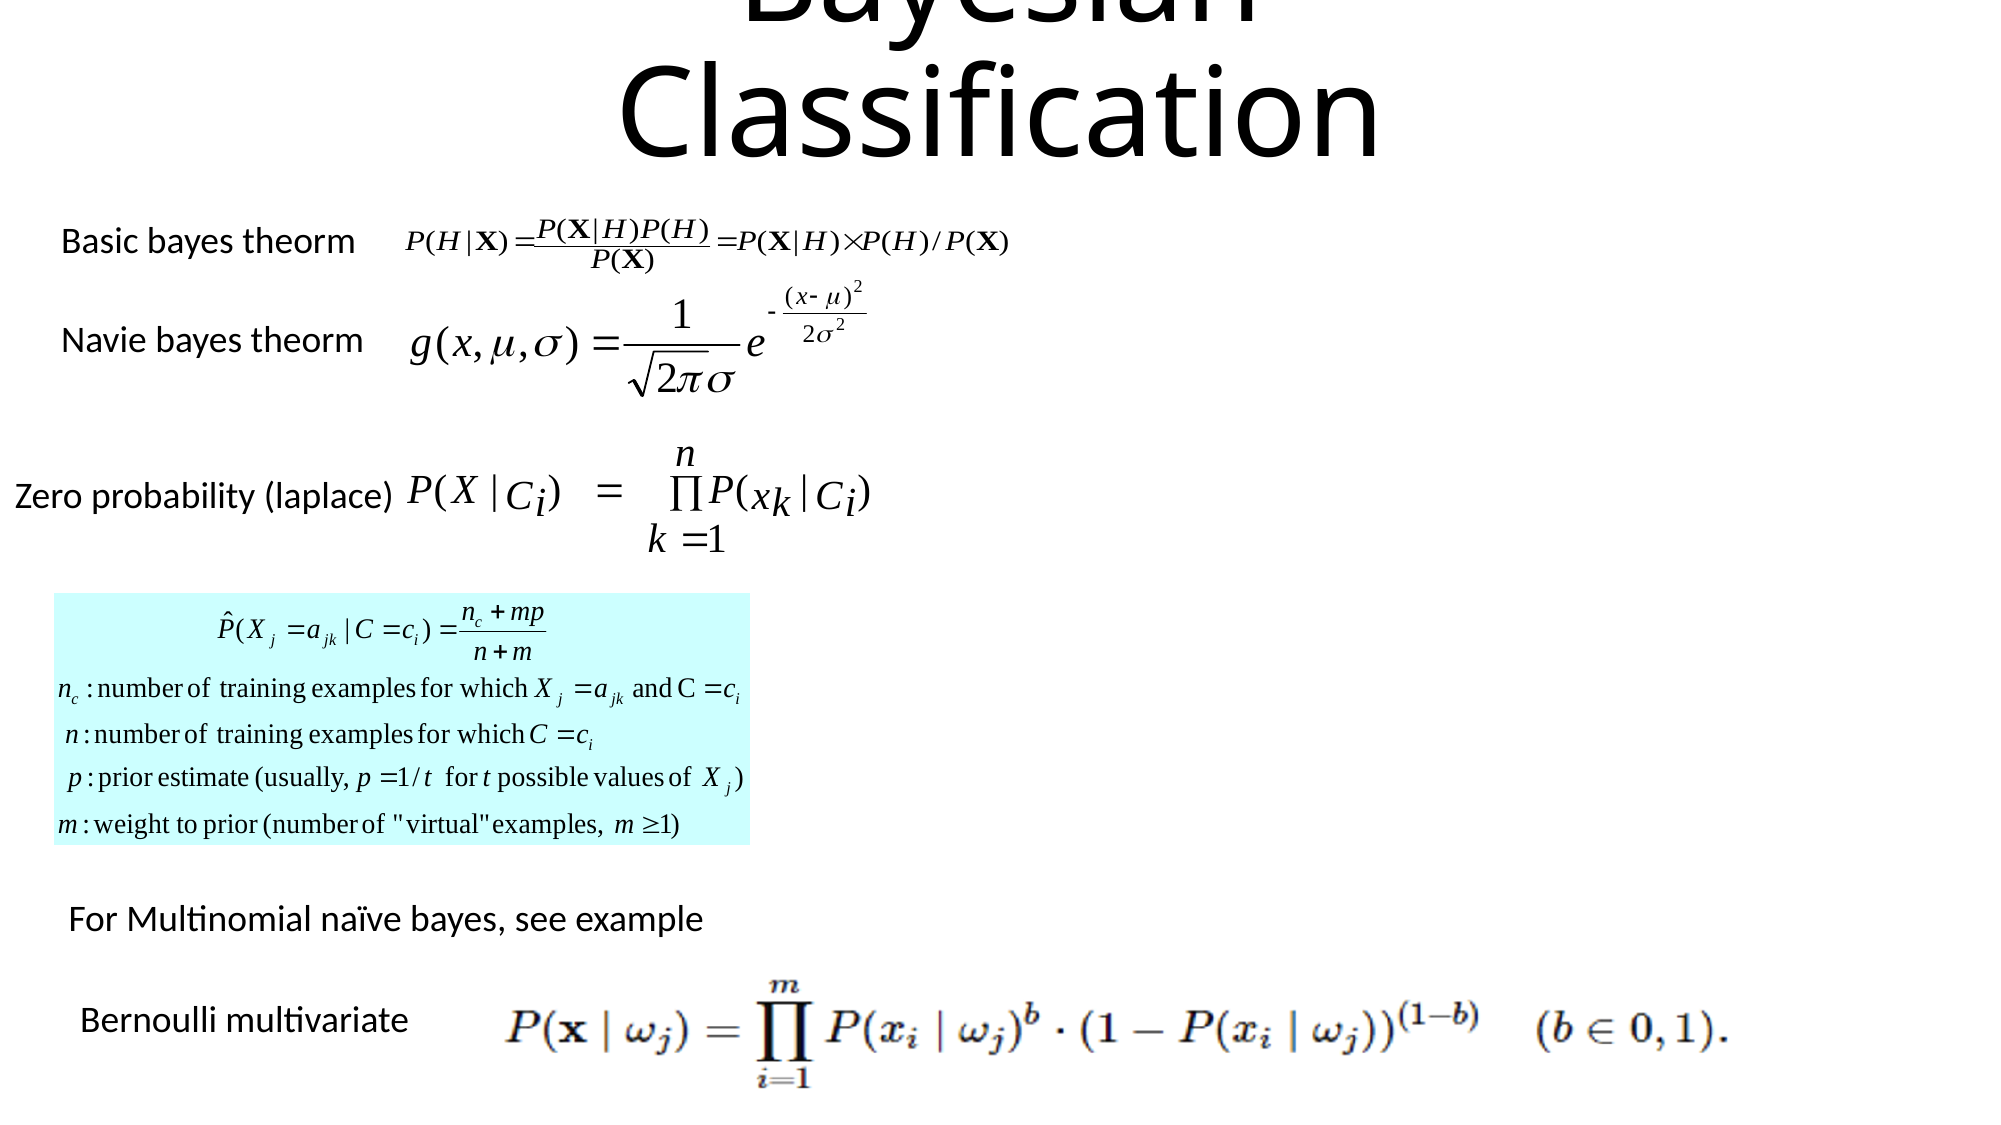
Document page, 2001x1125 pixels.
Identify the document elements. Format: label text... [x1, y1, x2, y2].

text_box Basic bayes theorm [46, 208, 390, 269]
text_box Navie bayes theorm [46, 307, 390, 368]
text_box Zero probability (laplace) [0, 463, 399, 524]
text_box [399, 424, 878, 563]
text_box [401, 215, 1013, 278]
text_box For Multinomial naïve bayes, see example [53, 886, 814, 947]
text_box Bernoulli multivariate [65, 987, 467, 1048]
title Bayesian Classification [401, 32, 1599, 192]
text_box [53, 592, 750, 845]
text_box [401, 269, 876, 407]
picture [467, 939, 1777, 1122]
